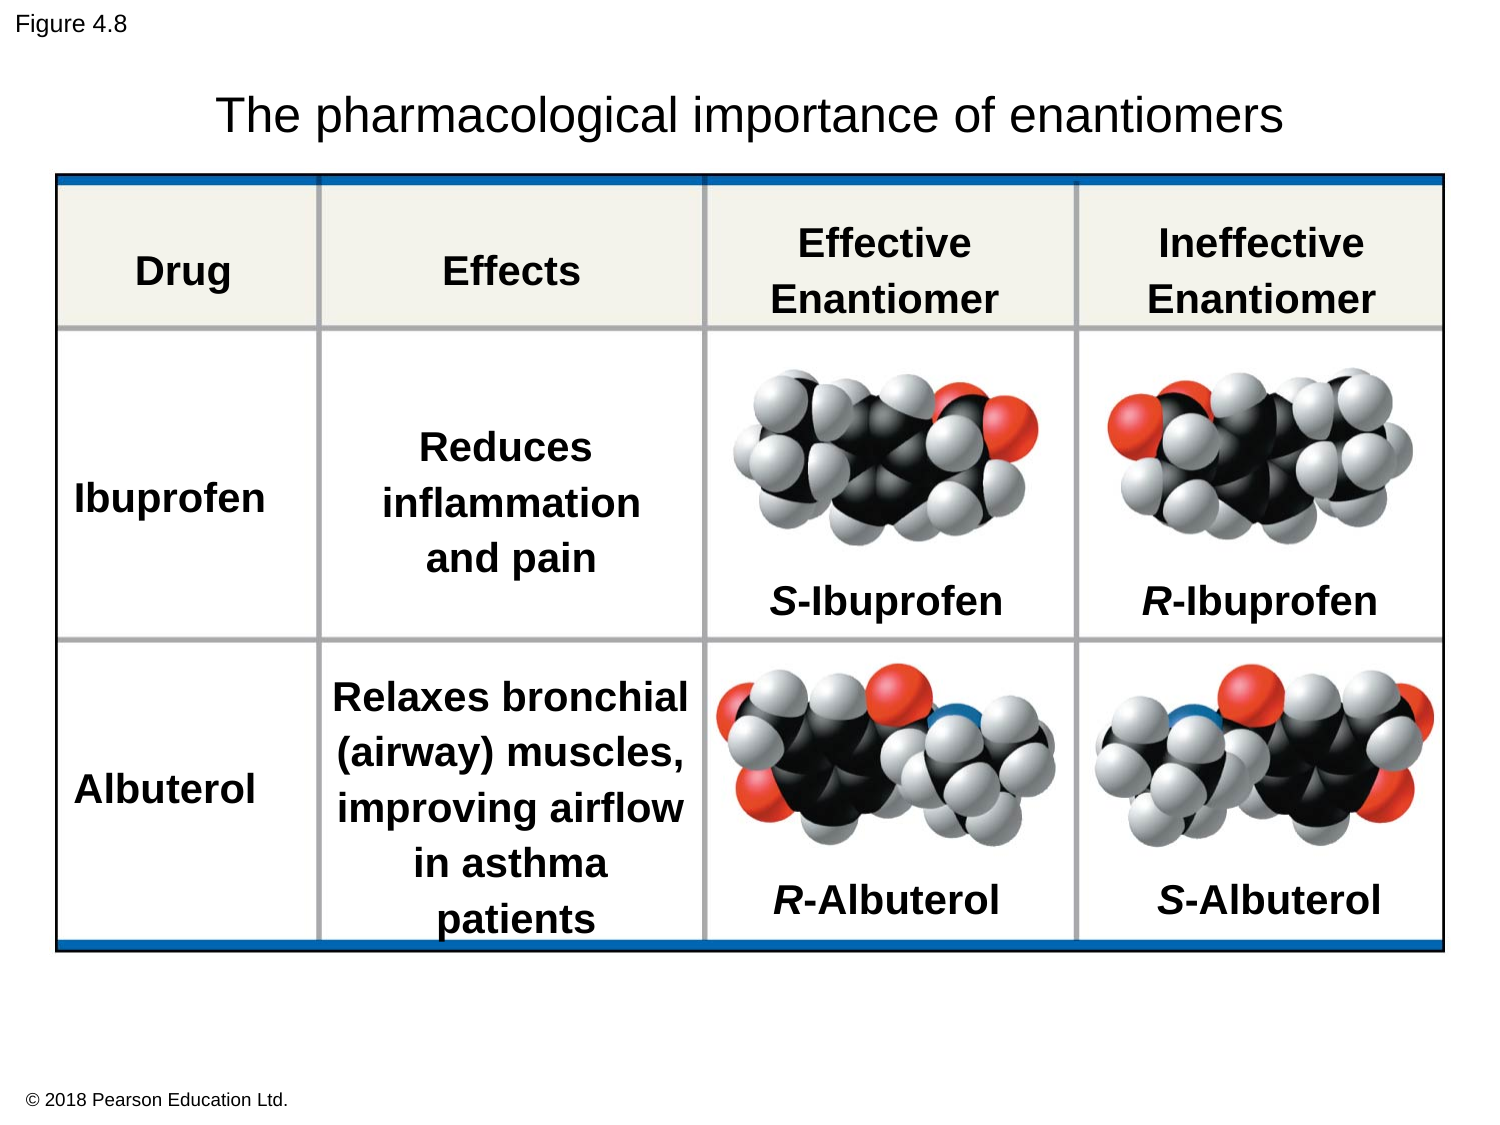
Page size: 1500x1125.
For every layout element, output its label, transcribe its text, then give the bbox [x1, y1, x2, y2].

text_box © 2018 Pearson Education Ltd. [10, 1080, 518, 1119]
picture [48, 167, 1452, 958]
title Figure 4.8 [0, 0, 593, 57]
text_box The pharmacological importance of enantiomers [99, 74, 1400, 151]
